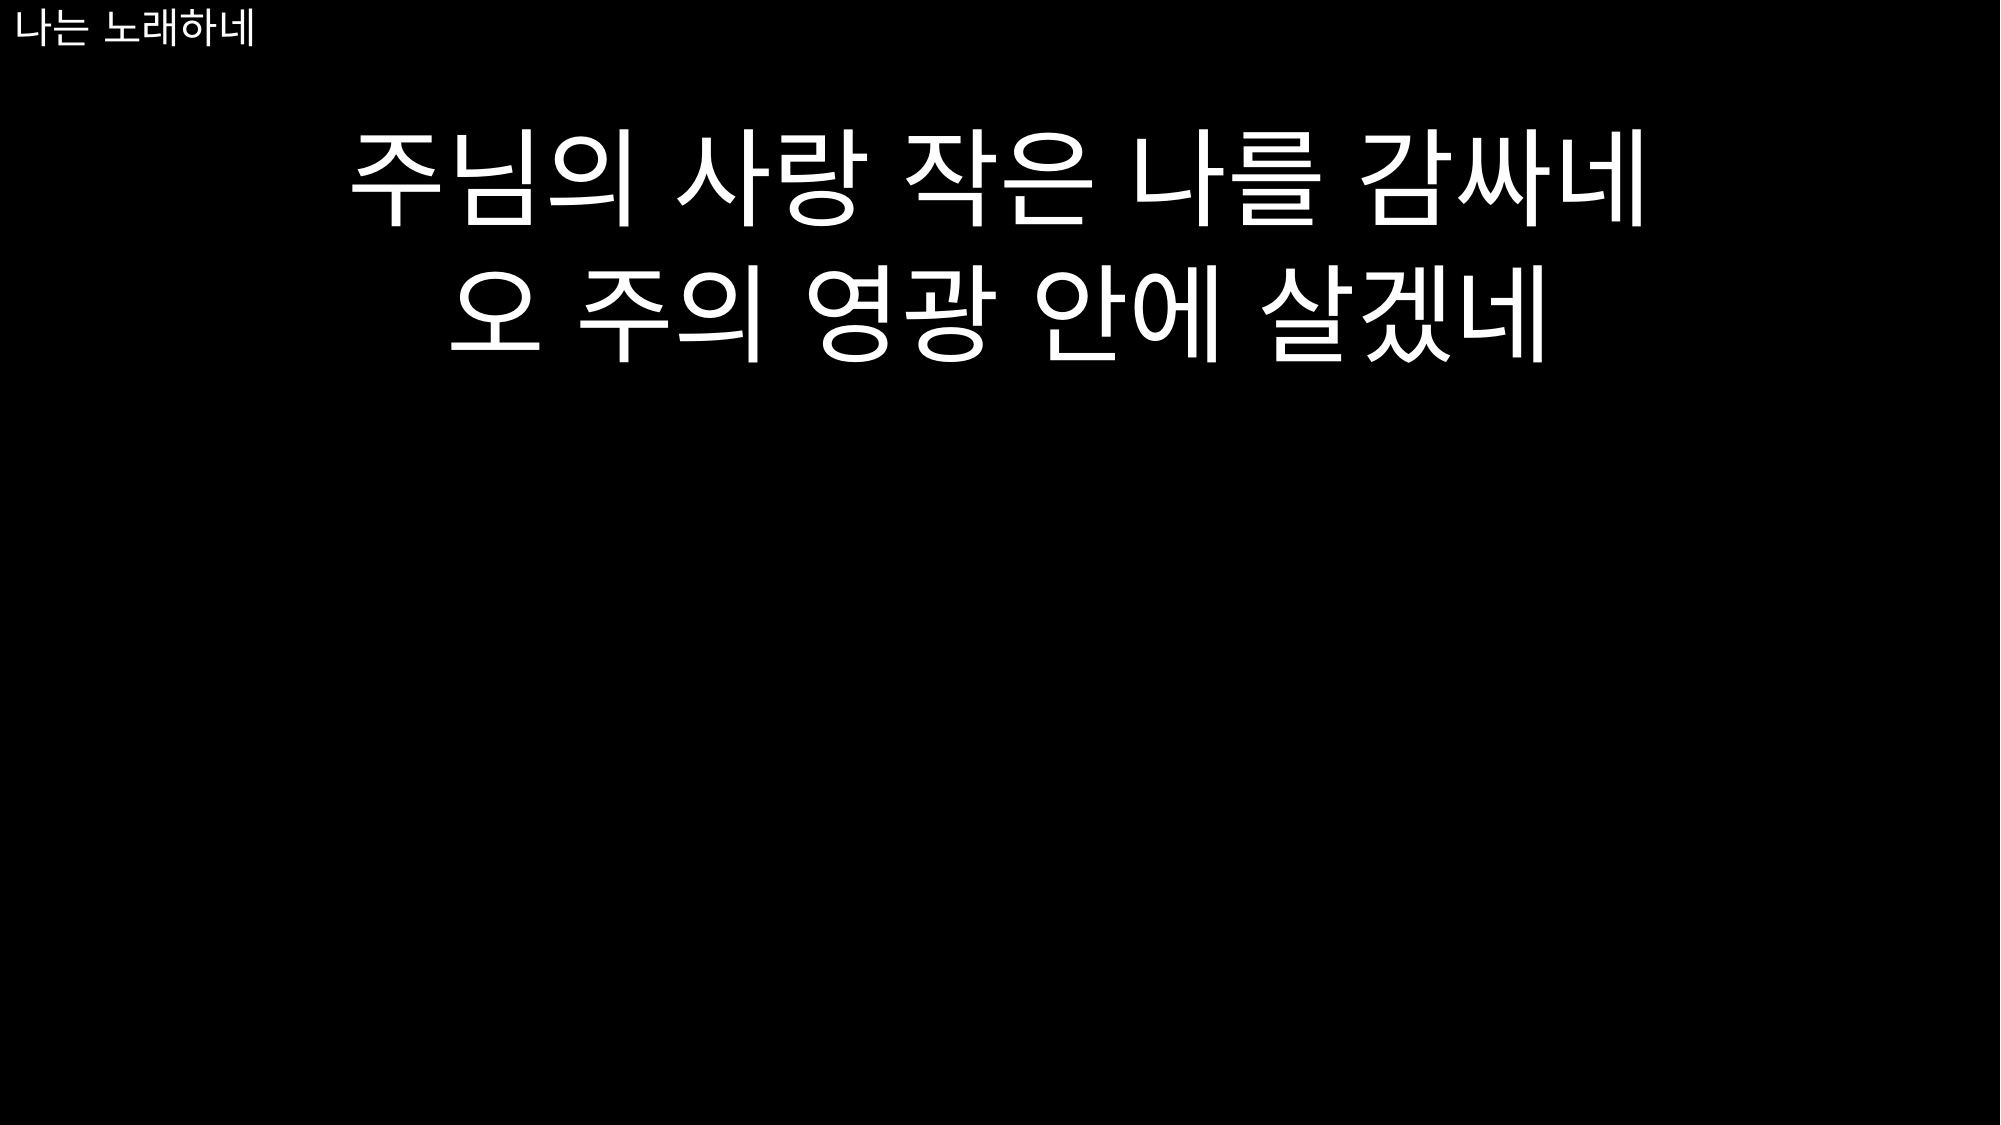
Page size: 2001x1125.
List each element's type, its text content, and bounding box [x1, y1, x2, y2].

subtitle 주님의 사랑 작은 나를 감싸네 오 주의 영광 안에 살겠네 [0, 0, 2000, 777]
